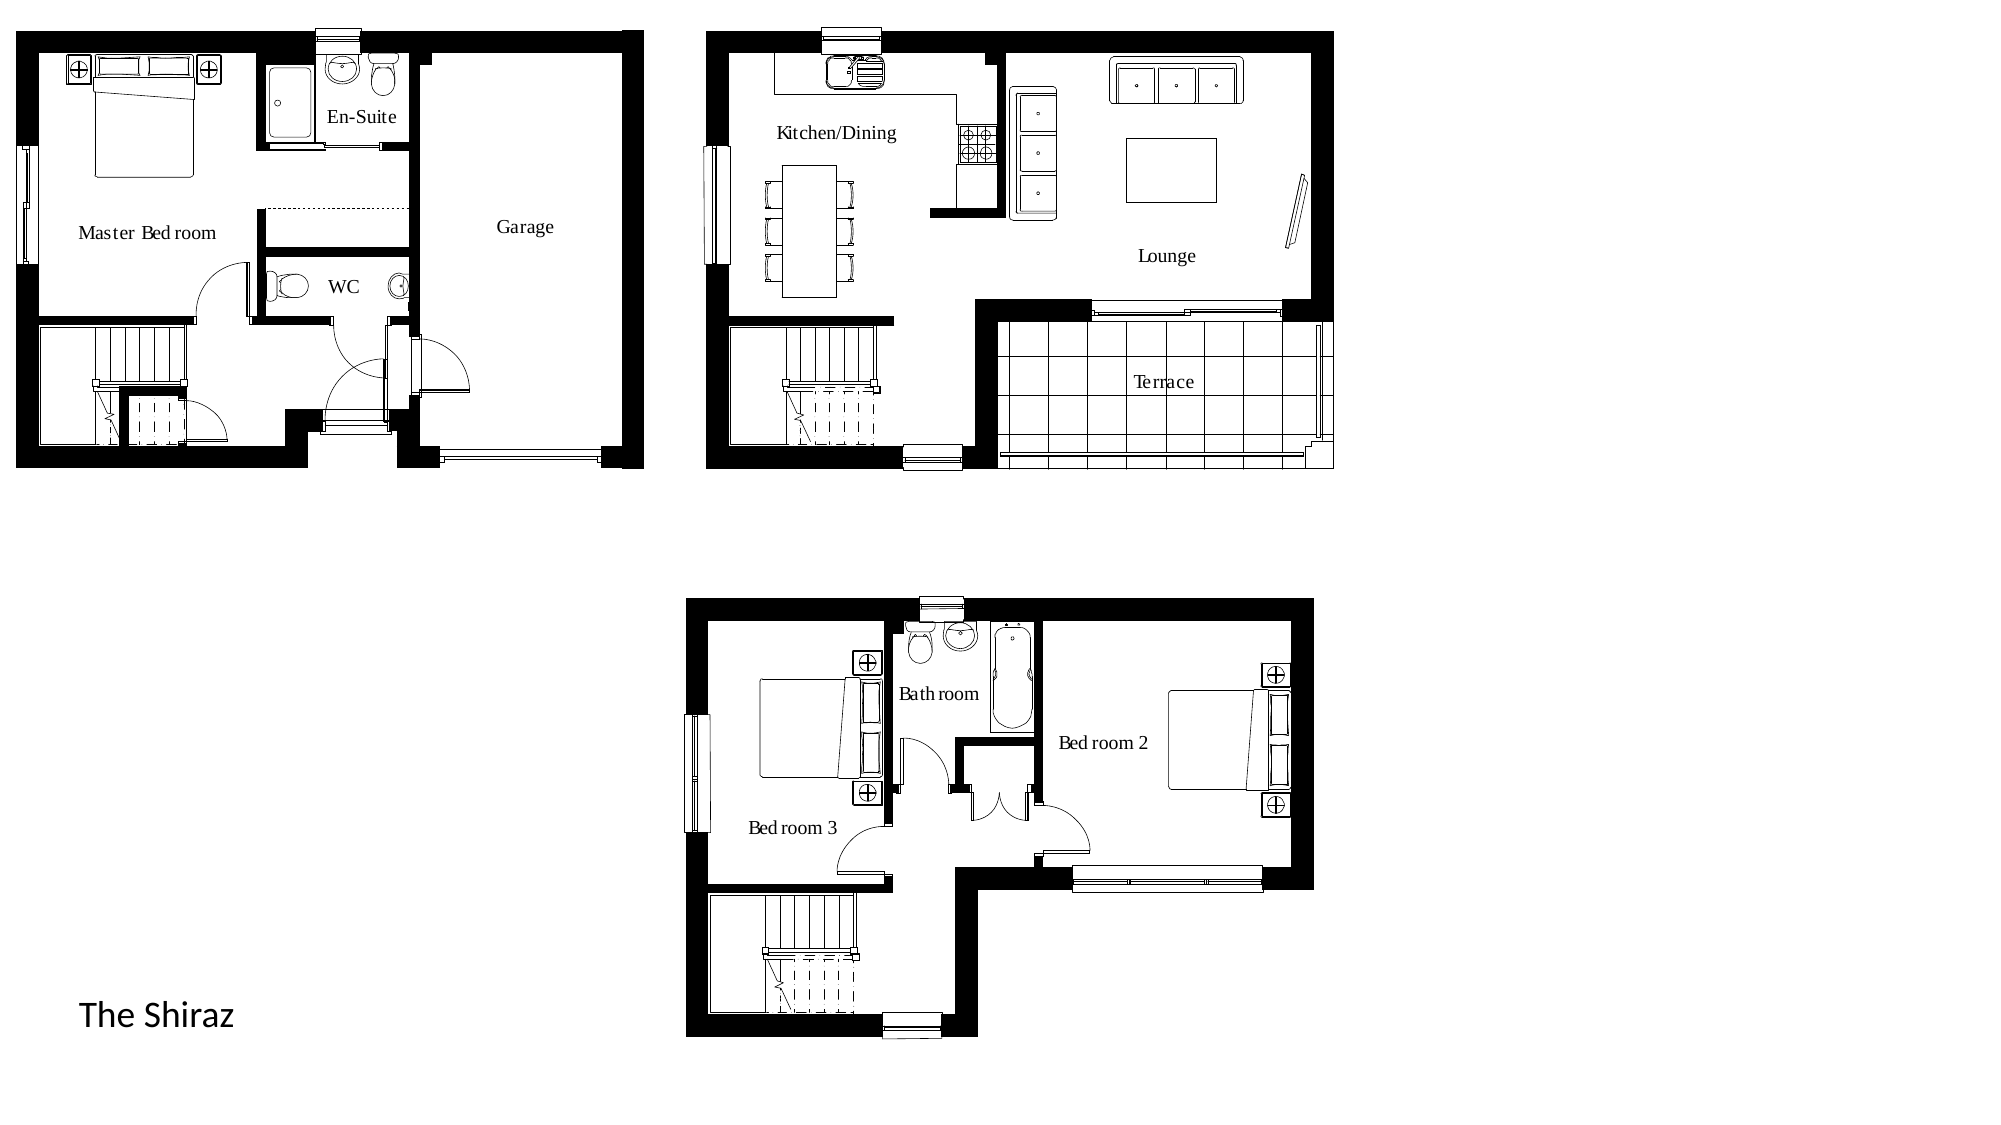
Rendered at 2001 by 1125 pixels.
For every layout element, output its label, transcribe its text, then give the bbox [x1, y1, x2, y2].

picture [681, 593, 1319, 1043]
picture [701, 25, 1340, 475]
picture [10, 14, 661, 486]
text_box The Shiraz [63, 982, 250, 1043]
